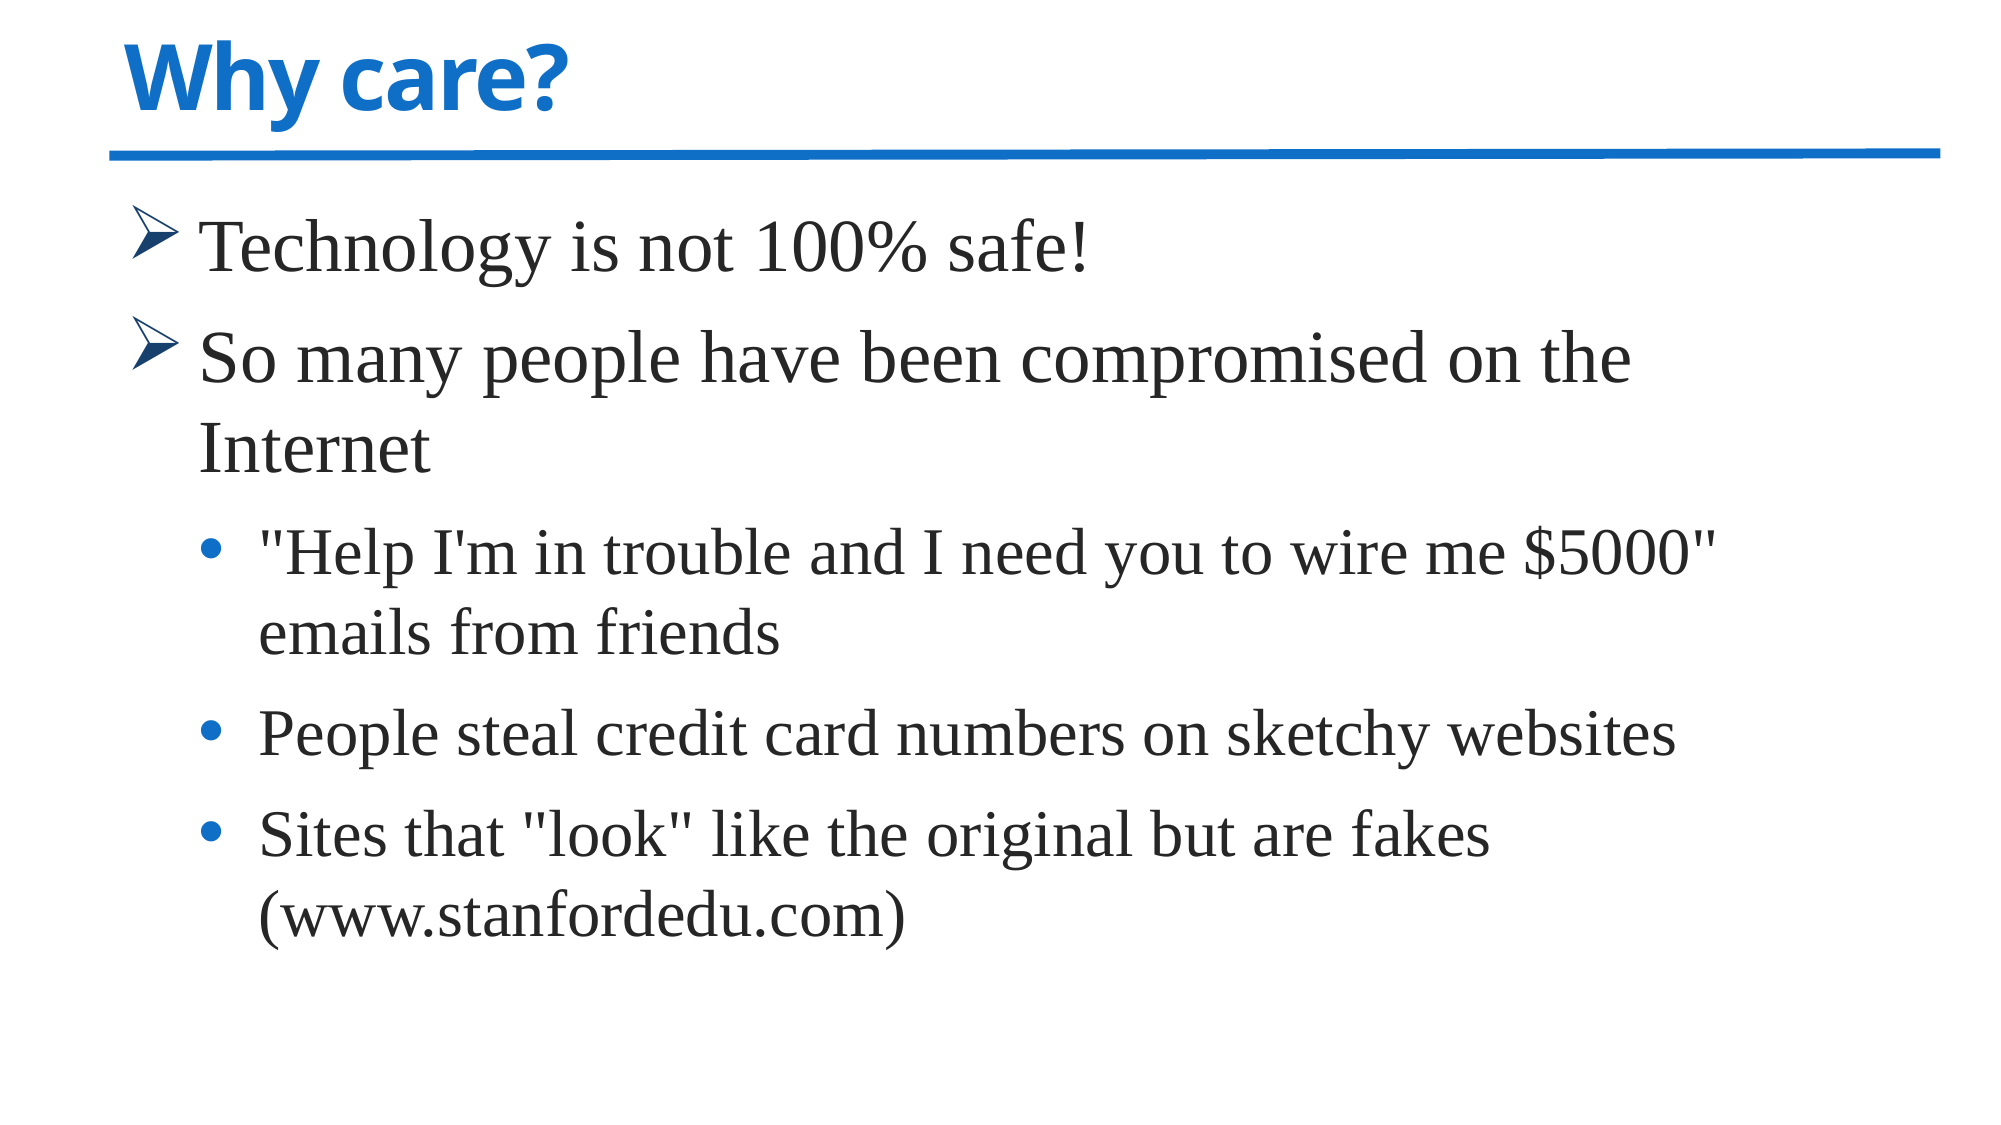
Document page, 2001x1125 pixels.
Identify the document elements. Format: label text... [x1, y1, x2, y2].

list Technology is not 100% safe! So many people have been compromised on the Internet "Help I'm in trouble and I need you to wire me $5000" emails from friends People steal credit card numbers on sketchy websites Sites that "look" like the original but are fakes (www.stanfordedu.com) [111, 188, 1876, 1040]
title Why care? [109, 12, 1877, 154]
